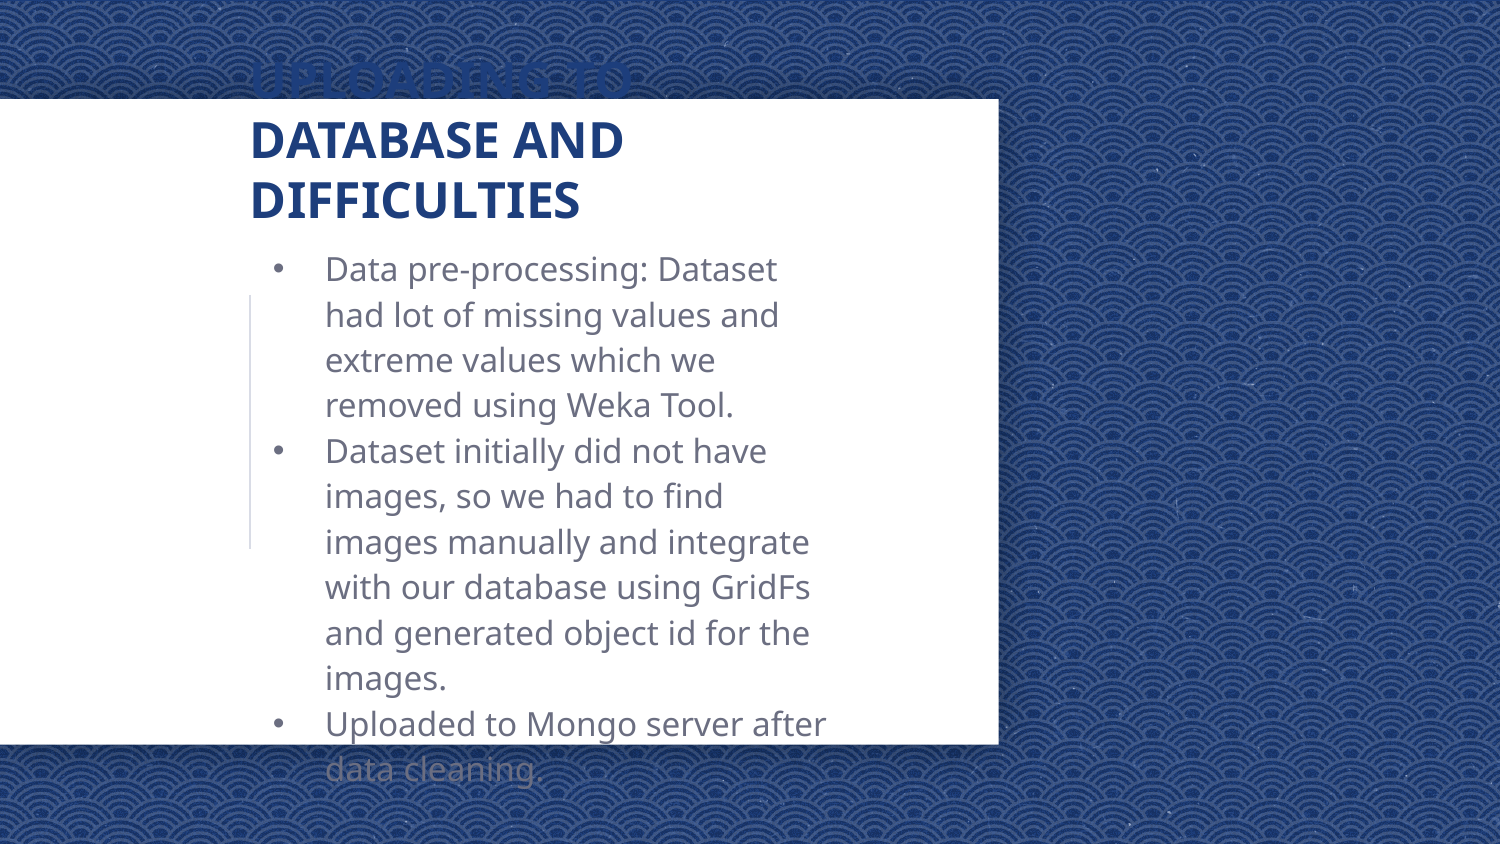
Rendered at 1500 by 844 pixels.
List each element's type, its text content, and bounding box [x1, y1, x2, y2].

title UPLOADING TO DATABASE AND DIFFICULTIES [249, 38, 843, 229]
subtitle Data pre-processing: Dataset had lot of missing values and extreme values which we removed using Weka Tool. Dataset initially did not have images, so we had to find images manually and integrate with our database using GridFs and generated object id for the images. Uploaded to Mongo server after data cleaning. [249, 242, 843, 663]
picture [0, 1, 1500, 844]
